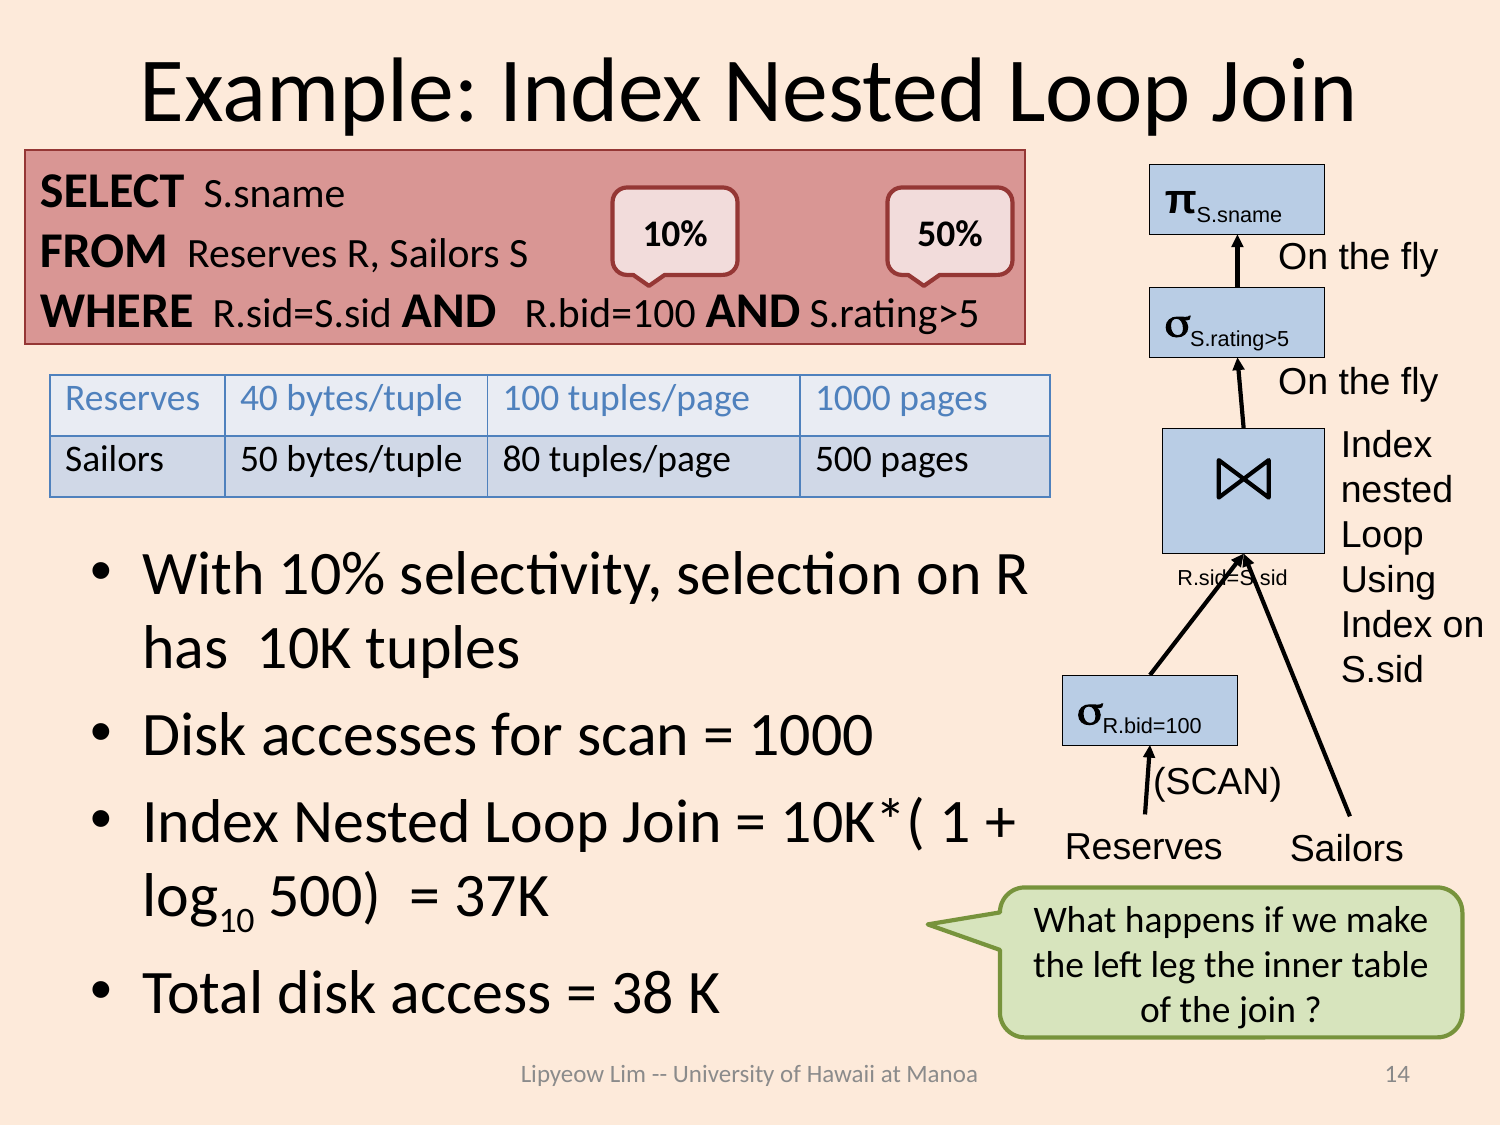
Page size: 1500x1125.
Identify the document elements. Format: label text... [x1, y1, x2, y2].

list With 10% selectivity, selection on R has 10K tuples Disk accesses for scan = 1000 Index Nested Loop Join = 10K*( 1 + log10 500) = 37K Total disk access = 38 K [74, 524, 1063, 1038]
table_cell 80 tuples/page [488, 437, 799, 496]
table_cell Sailors [51, 437, 224, 496]
text_box Reserves [1049, 814, 1241, 875]
title Example: Index Nested Loop Join [74, 44, 1426, 126]
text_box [1135, 567, 1258, 662]
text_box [1202, 387, 1279, 395]
footer Lipyeow Lim -- University of Hawaii at Manoa [450, 1042, 1050, 1103]
text_box R.bid=100 [1062, 675, 1167, 746]
text_box Sailors [1274, 816, 1425, 876]
text_box S.rating>5 [1149, 287, 1325, 358]
table_header Reserves [51, 376, 224, 435]
text_box On the fly [1263, 224, 1454, 285]
table_cell 50 bytes/tuple [226, 437, 487, 496]
table_cell 500 pages [801, 437, 1049, 496]
text_box 50% [885, 185, 1015, 288]
table_header 40 bytes/tuple [226, 376, 487, 435]
slide_number 14 [1074, 1042, 1425, 1103]
table_header 100 tuples/page [488, 376, 799, 435]
text_box On the fly [1263, 349, 1454, 410]
table_header 1000 pages [801, 376, 1049, 435]
text_box πS.sname [1149, 164, 1325, 235]
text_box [1165, 631, 1429, 739]
text_box What happens if we make the left leg the inner table of the join ? [925, 885, 1465, 1040]
text_box Index nested Loop Using Index on S.sid [1326, 412, 1500, 698]
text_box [1110, 774, 1185, 781]
text_box (SCAN) [1138, 749, 1298, 810]
text_box SELECT S.sname FROM Reserves R, Sailors S WHERE R.sid=S.sid AND R.bid=100 AND S.rating>5 [24, 149, 1025, 345]
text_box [1162, 428, 1326, 555]
text_box 10% [610, 185, 740, 288]
